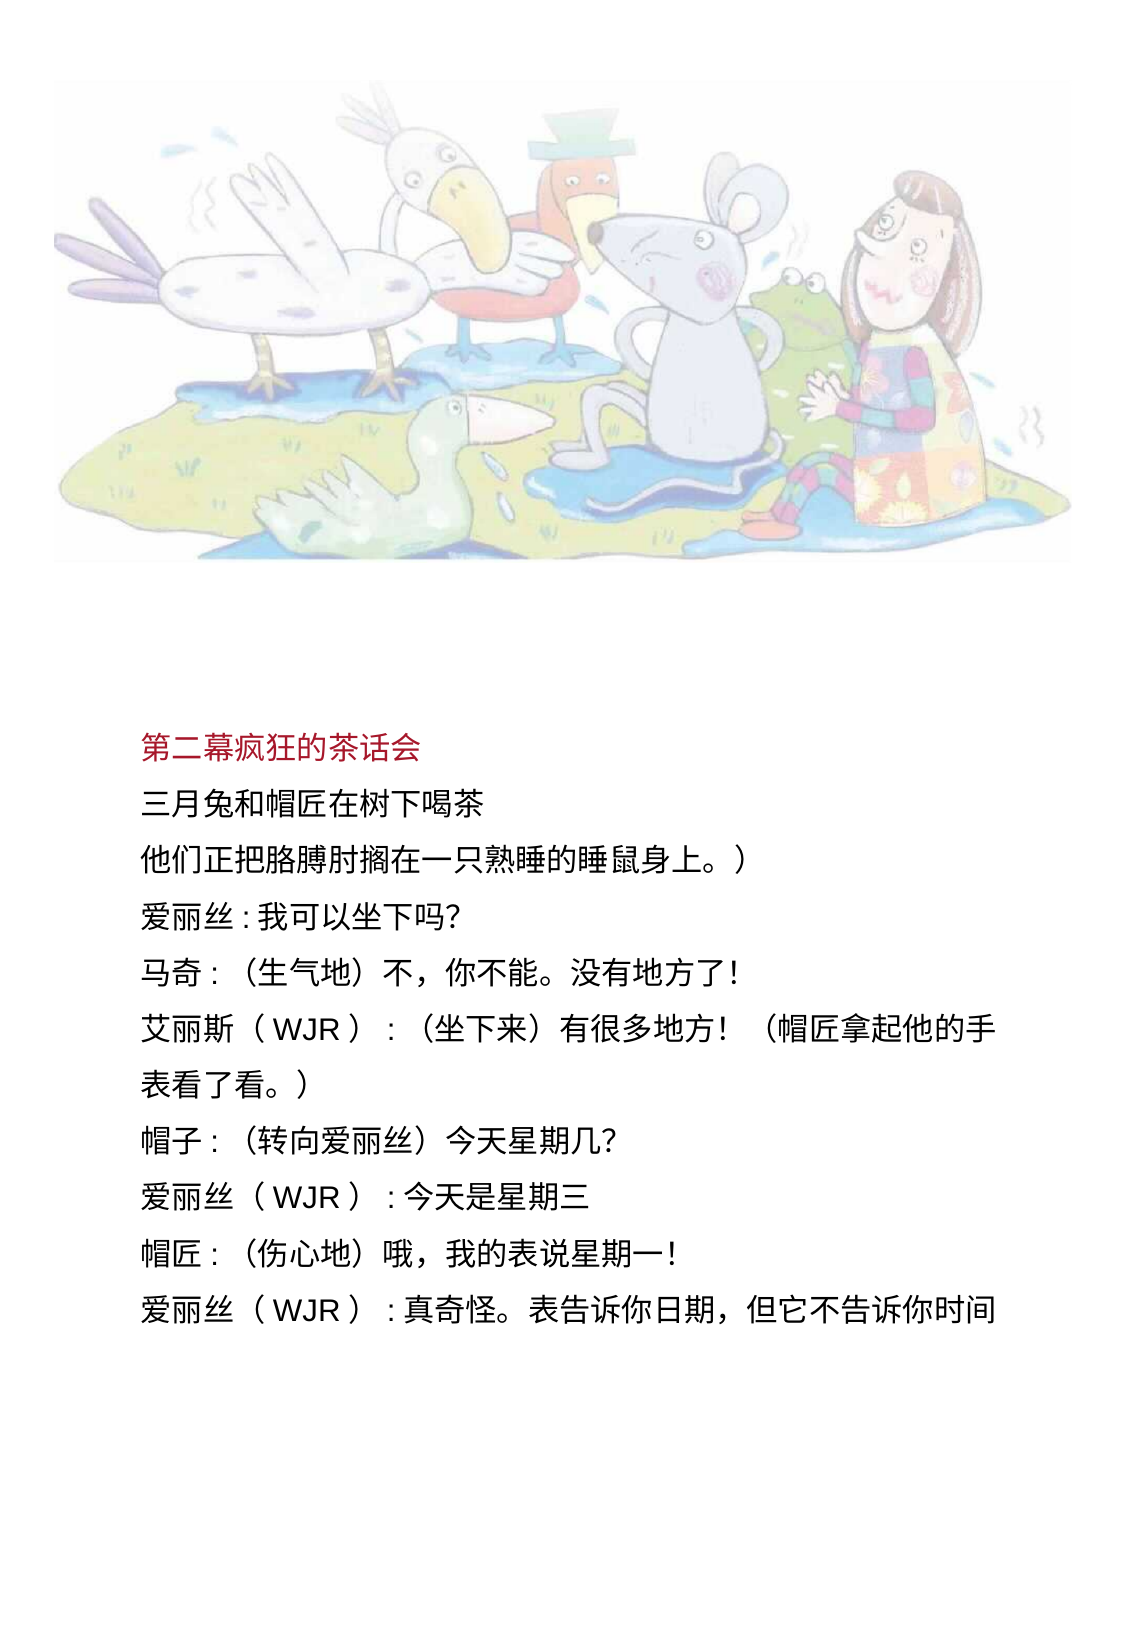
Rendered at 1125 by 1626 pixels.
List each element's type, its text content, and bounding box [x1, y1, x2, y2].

picture [54, 79, 1072, 563]
text_box 第二幕疯狂的茶话会 三月兔和帽匠在树下喝茶 他们正把胳膊肘搁在一只熟睡的睡鼠身上。） 爱丽丝:我可以坐下吗？ 马奇:（生气地）不，你不能。没有地方了！ 艾丽斯（WJR）:（坐下来）有很多地方！（帽匠拿起他的手表看了看。） 帽子:（转向爱丽丝）今天星期几？ 爱丽丝（WJR）:今天是星期三 帽匠:（伤心地）哦，我的表说星期一！ 爱丽丝（WJR）:真奇怪。表告诉你日期，但它不告诉你时间 [0, 638, 1125, 1481]
